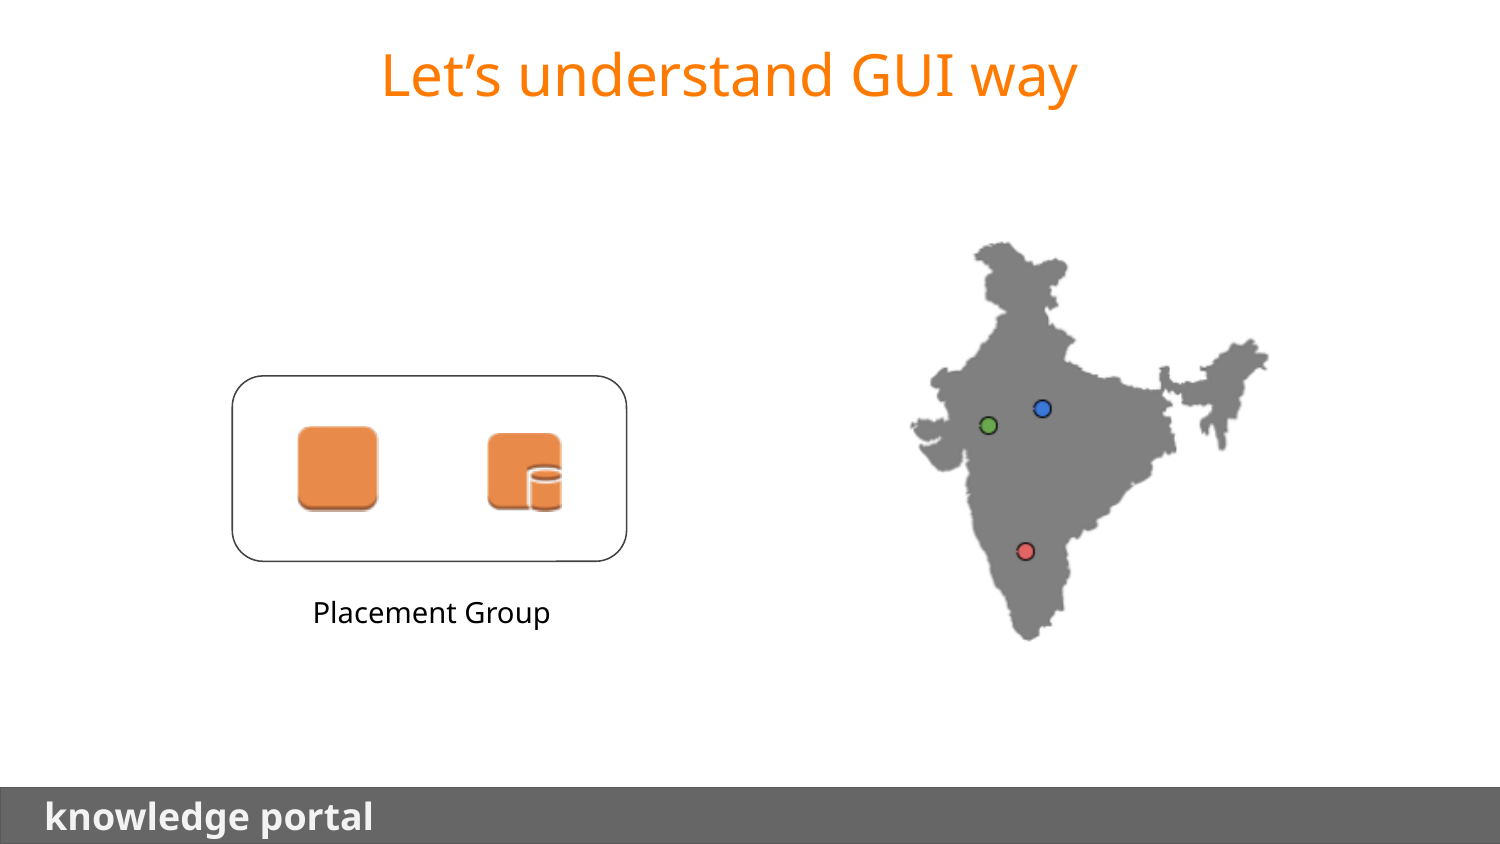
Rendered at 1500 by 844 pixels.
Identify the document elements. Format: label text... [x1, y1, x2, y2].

text_box knowledge portal [0, 787, 1500, 844]
text_box [0, 250, 729, 670]
picture [487, 433, 562, 512]
text_box [232, 375, 627, 562]
subtitle Let’s understand GUI way [23, 23, 1436, 80]
picture [875, 189, 1303, 678]
text_box Placement Group [297, 579, 634, 657]
picture [297, 426, 379, 512]
